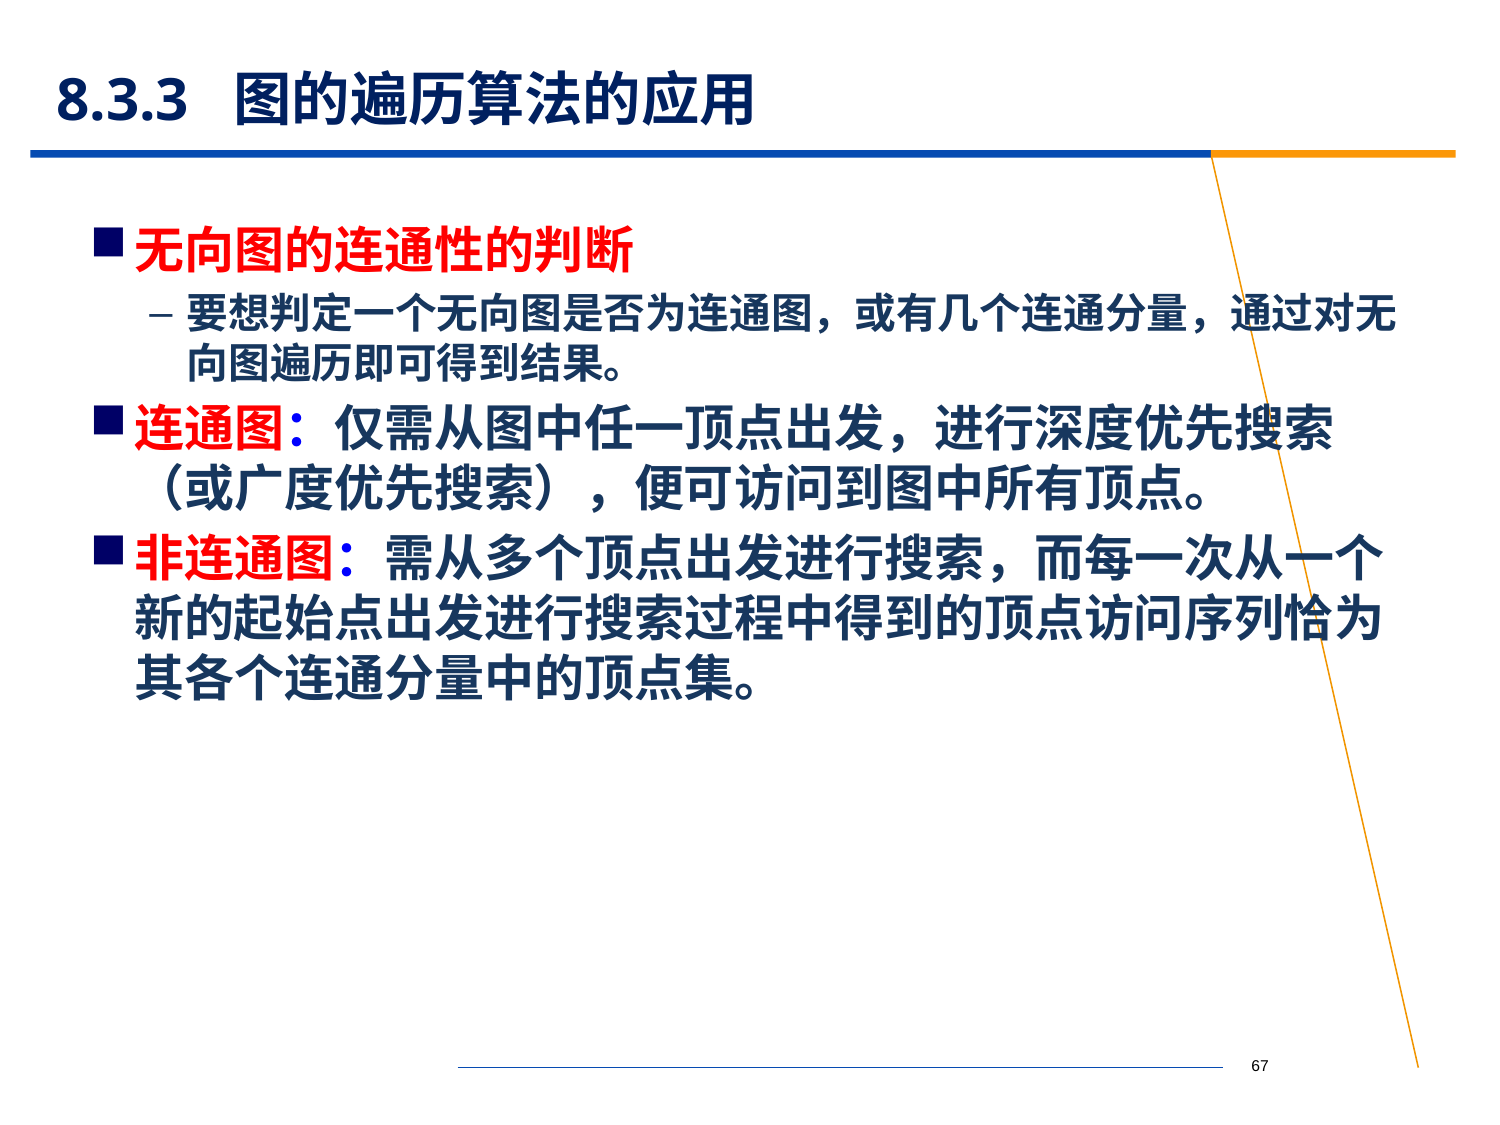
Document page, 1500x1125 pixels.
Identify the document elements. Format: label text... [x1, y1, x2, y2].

title 8.3.3 图的遍历算法的应用 [41, 64, 1392, 130]
text_box 无向图的连通性的判断 要想判定一个无向图是否为连通图，或有几个连通分量，通过对无向图遍历即可得到结果。 连通图：仅需从图中任一顶点出发，进行深度优先搜索（或广度优先搜索），便可访问到图中所有顶点。 非连通图：需从多个顶点出发进行搜索，而每一次从一个新的起始点出发进行搜索过程中得到的顶点访问序列恰为其各个连通分量中的顶点集。 [74, 211, 1425, 377]
